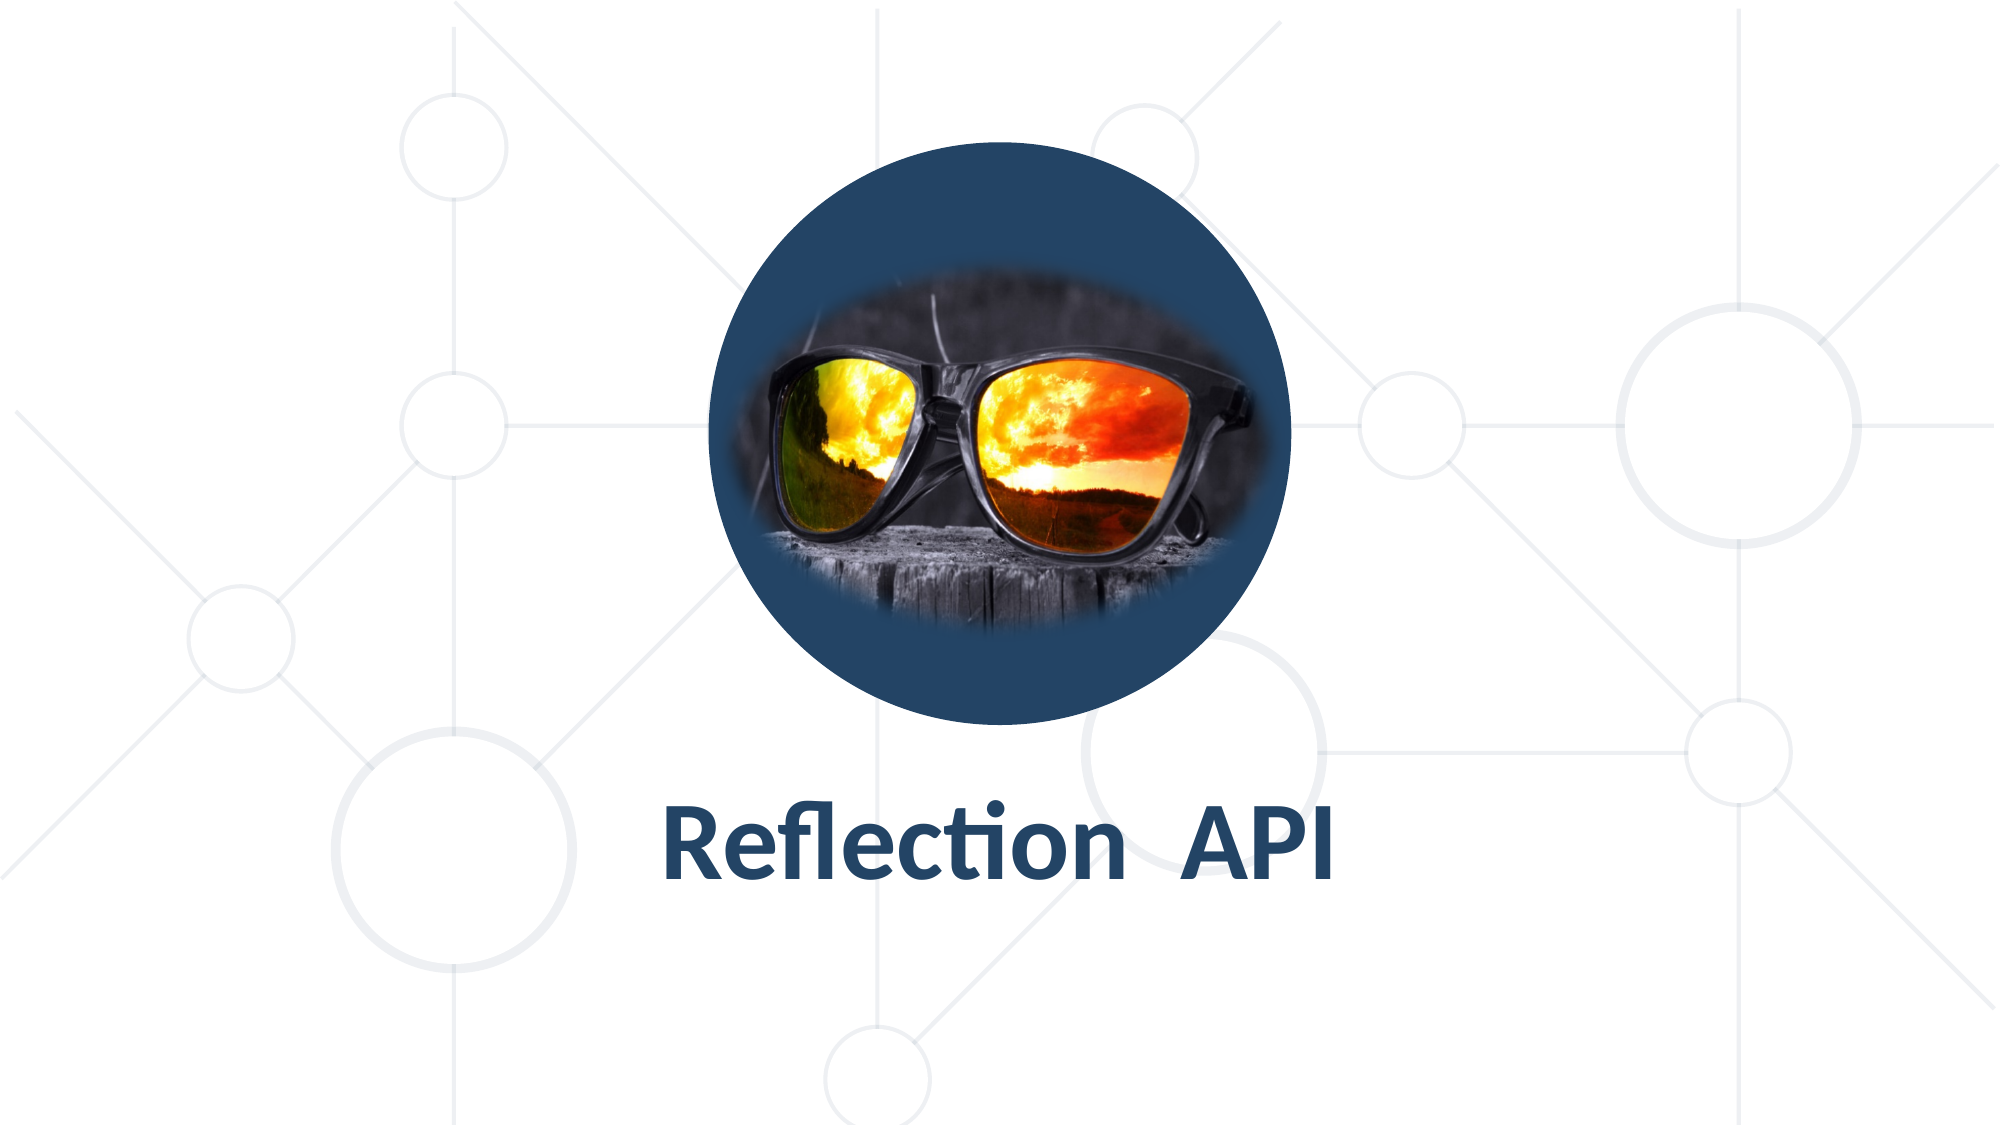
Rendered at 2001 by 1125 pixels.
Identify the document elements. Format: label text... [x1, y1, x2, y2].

title Reflection API [100, 771, 1900, 898]
picture [712, 249, 1288, 643]
